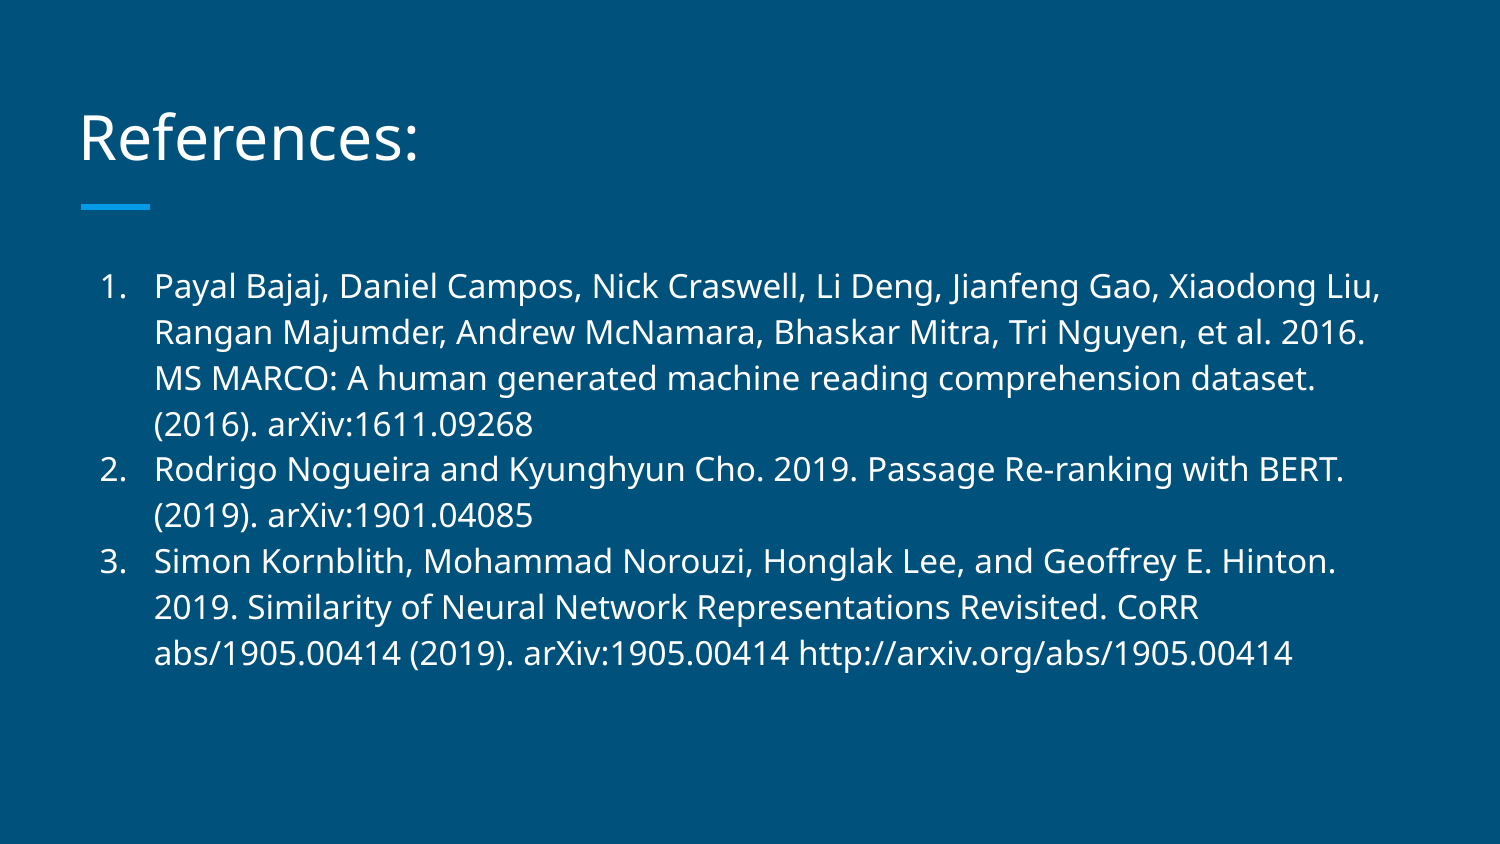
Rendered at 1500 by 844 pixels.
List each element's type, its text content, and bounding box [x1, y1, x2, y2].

list Payal Bajaj, Daniel Campos, Nick Craswell, Li Deng, Jianfeng Gao, Xiaodong Liu, Rangan Majumder, Andrew McNamara, Bhaskar Mitra, Tri Nguyen, et al. 2016. MS MARCO: A human generated machine reading comprehension dataset. (2016). arXiv:1611.09268 Rodrigo Nogueira and Kyunghyun Cho. 2019. Passage Re-ranking with BERT. (2019). arXiv:1901.04085 Simon Kornblith, Mohammad Norouzi, Honglak Lee, and Geoffrey E. Hinton. 2019. Similarity of Neural Network Representations Revisited. CoRR abs/1905.00414 (2019). arXiv:1905.00414 http://arxiv.org/abs/1905.00414 [63, 244, 1437, 750]
title References: [63, 75, 1437, 188]
